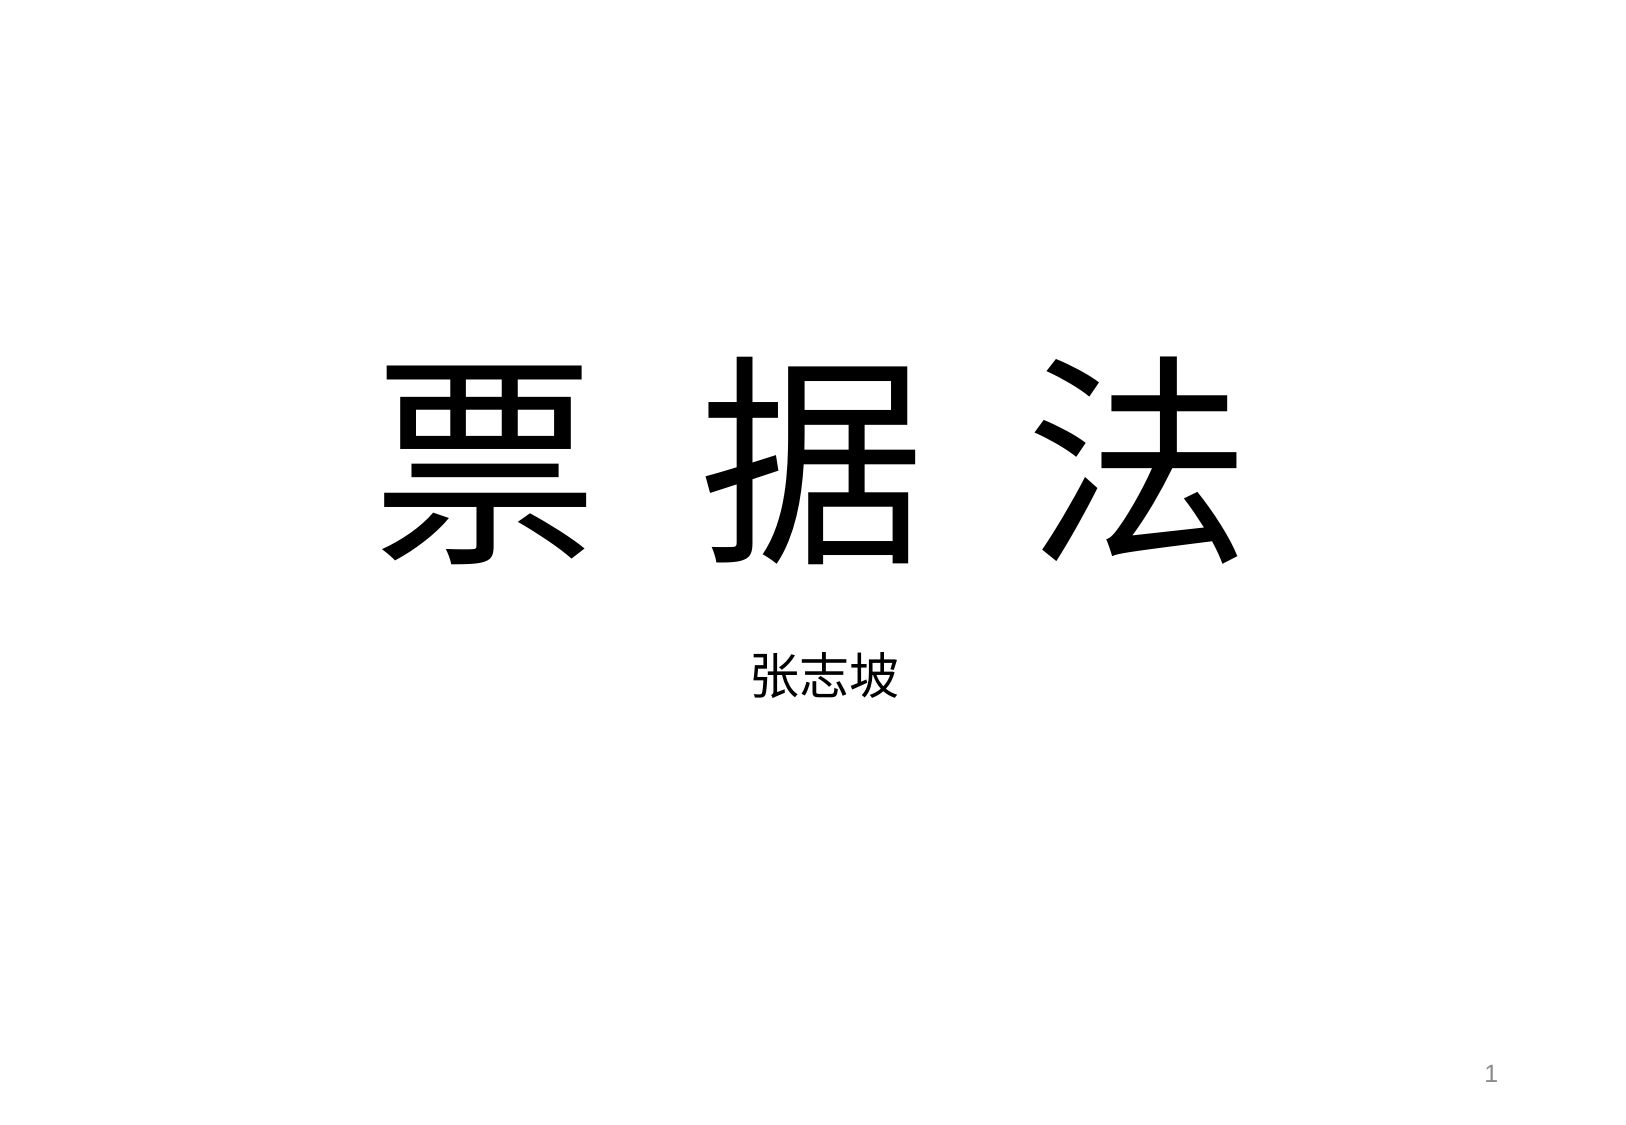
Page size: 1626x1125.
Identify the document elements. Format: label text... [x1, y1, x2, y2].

slide_number 1 [1147, 1042, 1514, 1103]
title 票 据 法 [121, 302, 1504, 644]
subtitle 张志坡 [243, 643, 1382, 877]
